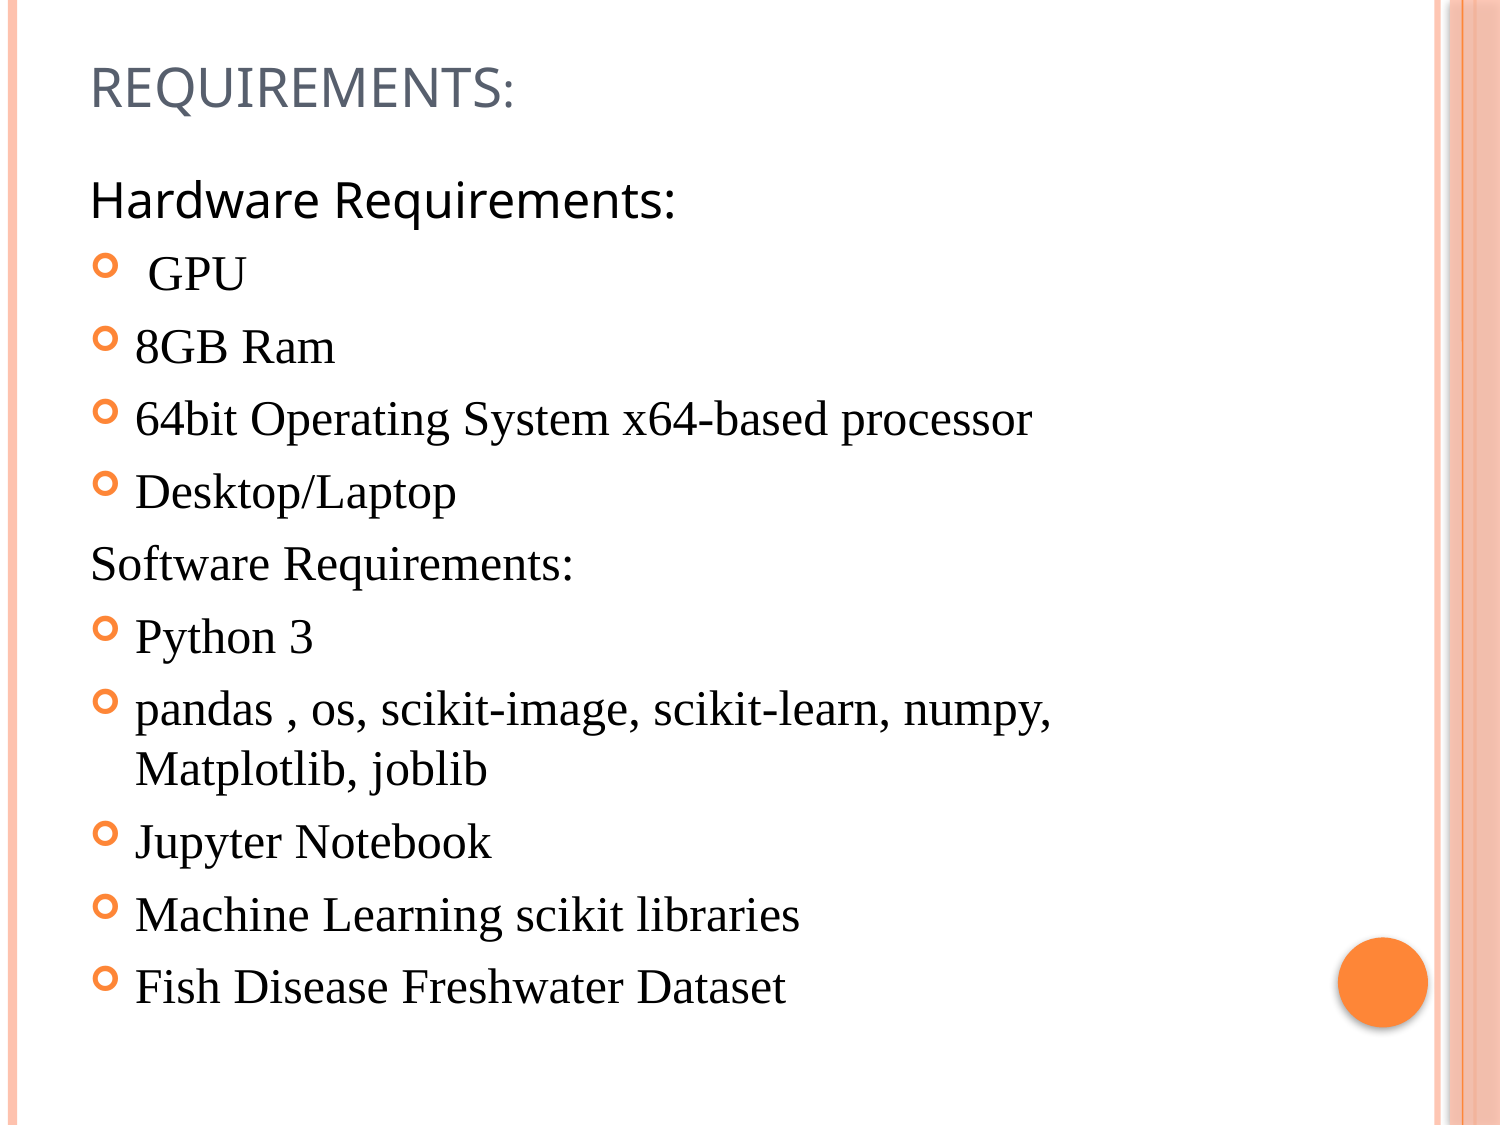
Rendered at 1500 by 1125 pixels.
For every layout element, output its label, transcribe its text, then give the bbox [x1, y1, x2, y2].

title Requirements: [75, 45, 1300, 126]
list Hardware Requirements: GPU 8GB Ram 64bit Operating System x64-based processor Desktop/Laptop Software Requirements: Python 3 pandas , os, scikit-image, scikit-learn, numpy, Matplotlib, joblib Jupyter Notebook Machine Learning scikit libraries Fish Disease Freshwater Dataset [75, 160, 1300, 1062]
